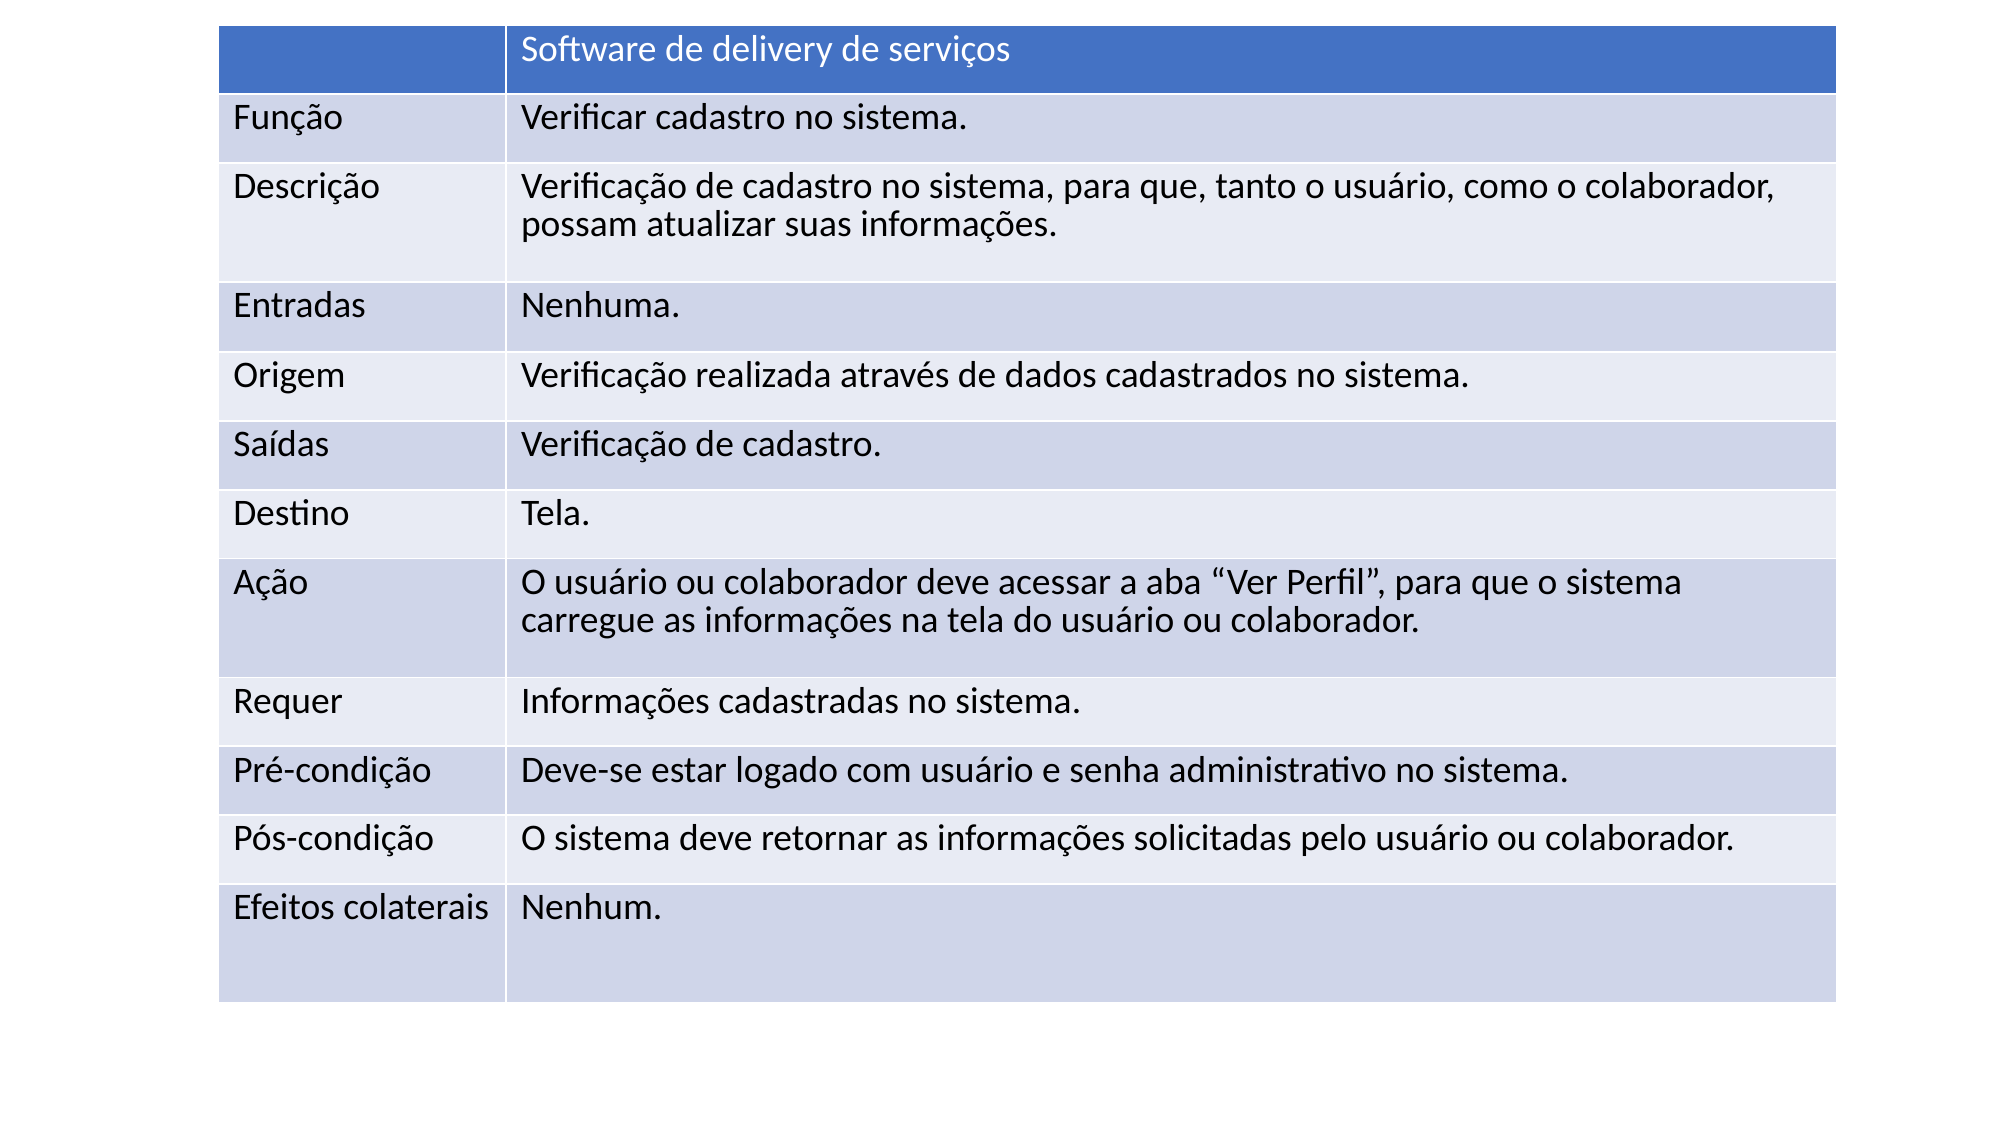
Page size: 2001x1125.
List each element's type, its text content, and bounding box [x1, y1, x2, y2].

table_cell O usuário ou colaborador deve acessar a aba “Ver Perfil”, para que o sistema carregue as informações na tela do usuário ou colaborador. [507, 559, 1836, 677]
table_cell Deve-se estar logado com usuário e senha administrativo no sistema. [507, 747, 1836, 814]
table_cell Tela. [507, 491, 1836, 558]
table_cell Pré-condição [219, 747, 505, 814]
table_cell Nenhum. [507, 885, 1836, 1002]
table_header [219, 26, 505, 93]
table_cell Origem [219, 353, 505, 420]
table_cell Verificação de cadastro no sistema, para que, tanto o usuário, como o colaborador, possam atualizar suas informações. [507, 164, 1836, 281]
table_cell Entradas [219, 283, 505, 351]
table_cell Verificar cadastro no sistema. [507, 95, 1836, 162]
table_cell Pós-condição [219, 816, 505, 883]
table_cell Efeitos colaterais [219, 885, 505, 1002]
table_cell Nenhuma. [507, 283, 1836, 351]
table_cell Verificação de cadastro. [507, 422, 1836, 489]
table_cell Descrição [219, 164, 505, 281]
table_cell Informações cadastradas no sistema. [507, 678, 1836, 745]
table_cell Verificação realizada através de dados cadastrados no sistema. [507, 353, 1836, 420]
table_header Software de delivery de serviços [507, 26, 1836, 93]
table_cell Função [219, 95, 505, 162]
table_cell Requer [219, 678, 505, 745]
table_cell Saídas [219, 422, 505, 489]
table_cell O sistema deve retornar as informações solicitadas pelo usuário ou colaborador. [507, 816, 1836, 883]
table_cell Destino [219, 491, 505, 558]
table_cell Ação [219, 559, 505, 677]
